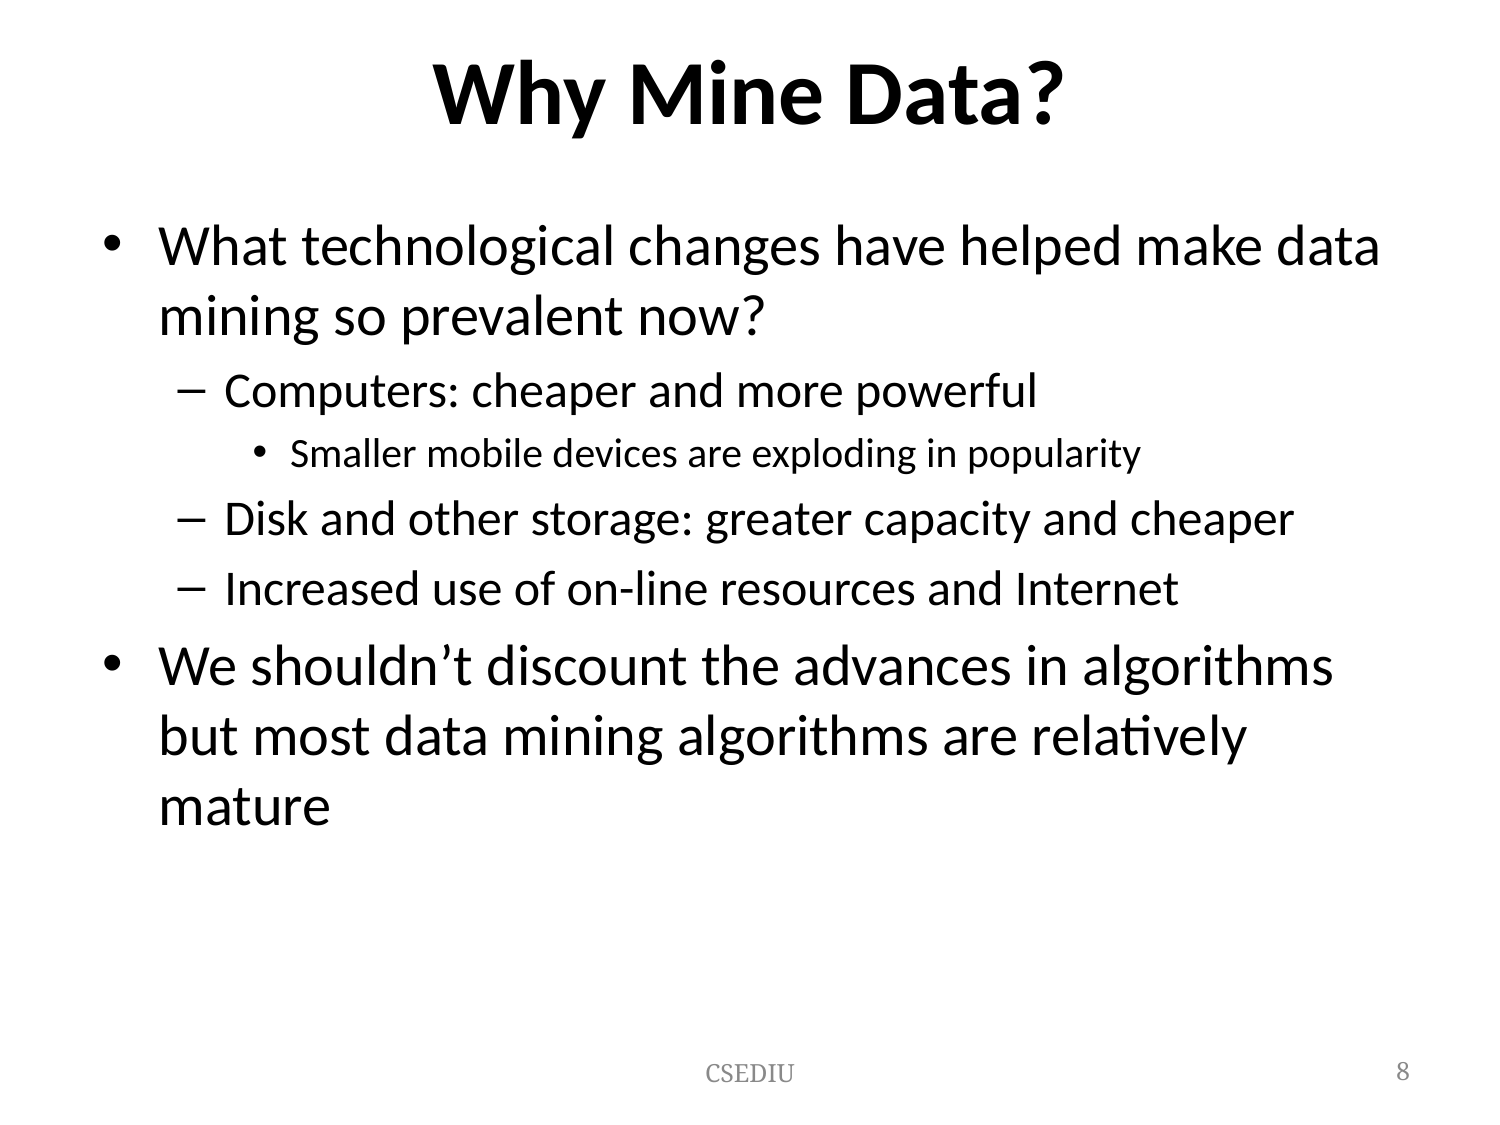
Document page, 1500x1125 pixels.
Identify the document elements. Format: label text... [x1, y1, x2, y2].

title Why Mine Data? [75, 12, 1425, 163]
list What technological changes have helped make data mining so prevalent now? Computers: cheaper and more powerful Smaller mobile devices are exploding in popularity Disk and other storage: greater capacity and cheaper Increased use of on-line resources and Internet We shouldn’t discount the advances in algorithms but most data mining algorithms are relatively mature [87, 200, 1438, 1025]
text_box ‹#› [1074, 1042, 1425, 1103]
text_box CSEDIU [512, 1042, 988, 1103]
